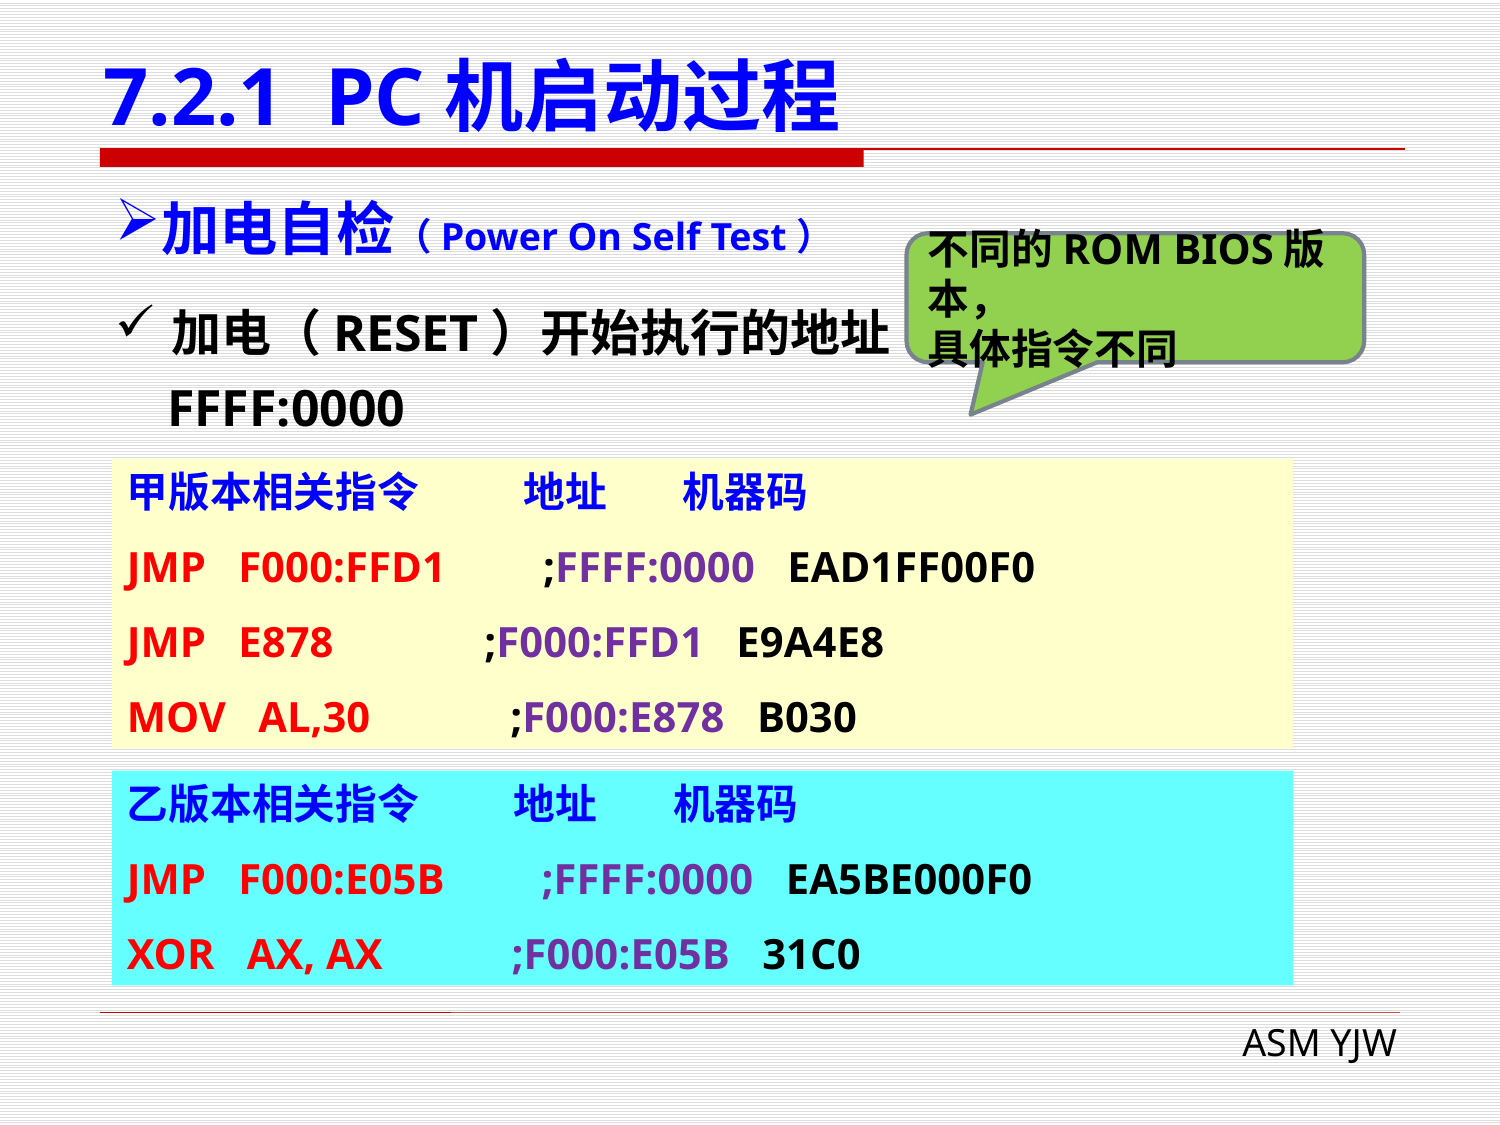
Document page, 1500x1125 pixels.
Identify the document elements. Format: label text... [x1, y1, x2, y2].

text_box 加电（RESET）开始执行的地址 FFFF:0000 [100, 278, 1400, 444]
text_box 加电自检（Power On Self Test） [100, 184, 1400, 270]
title 7.2.1 PC机启动过程 [88, 42, 1448, 149]
text_box 不同的ROM BIOS版本， 具体指令不同 [904, 231, 1367, 417]
text_box 甲版本相关指令 地址 机器码 JMP F000:FFD1 ;FFFF:0000 EAD1FF00F0 JMP E878 ;F000:FFD1 E9A4E8 MOV AL,30 ;F000:E878 B030 [112, 458, 1294, 749]
text_box 乙版本相关指令 地址 机器码 JMP F000:E05B ;FFFF:0000 EA5BE000F0 XOR AX, AX ;F000:E05B 31C0 [112, 770, 1294, 986]
